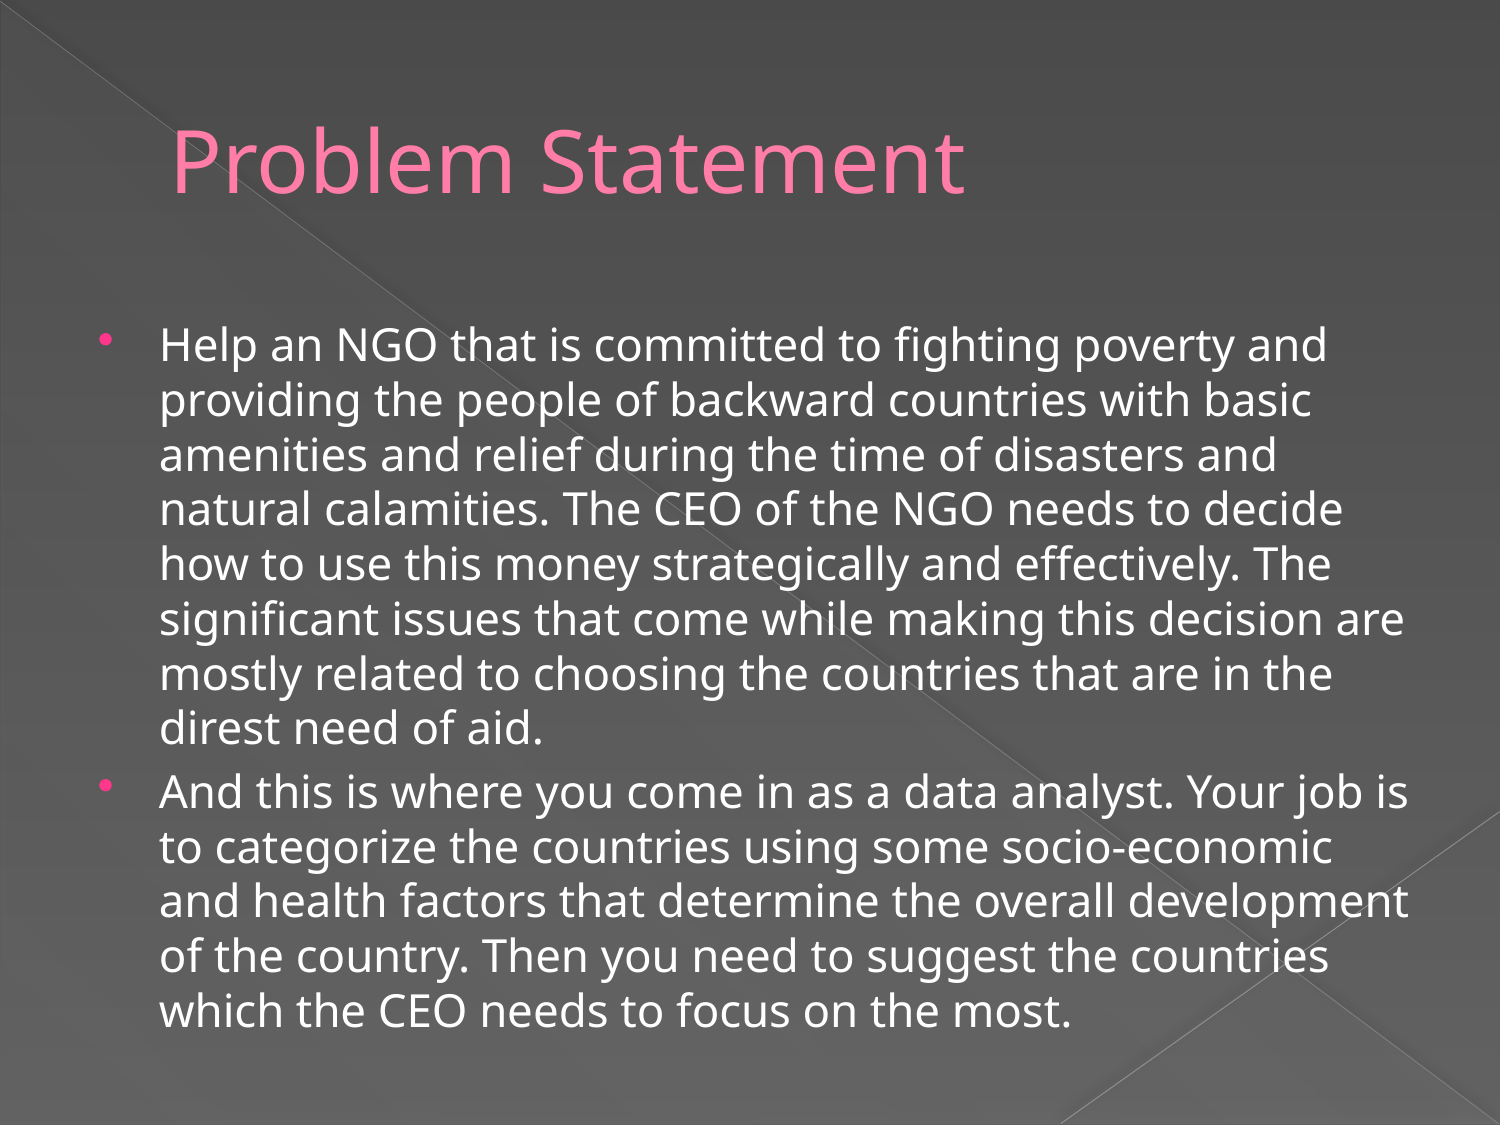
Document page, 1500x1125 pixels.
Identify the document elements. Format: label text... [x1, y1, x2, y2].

title Problem Statement [75, 43, 1425, 274]
list Help an NGO that is committed to fighting poverty and providing the people of backward countries with basic amenities and relief during the time of disasters and natural calamities. The CEO of the NGO needs to decide how to use this money strategically and effectively. The significant issues that come while making this decision are mostly related to choosing the countries that are in the direst need of aid. And this is where you come in as a data analyst. Your job is to categorize the countries using some socio-economic and health factors that determine the overall development of the country. Then you need to suggest the countries which the CEO needs to focus on the most. [75, 308, 1425, 1059]
